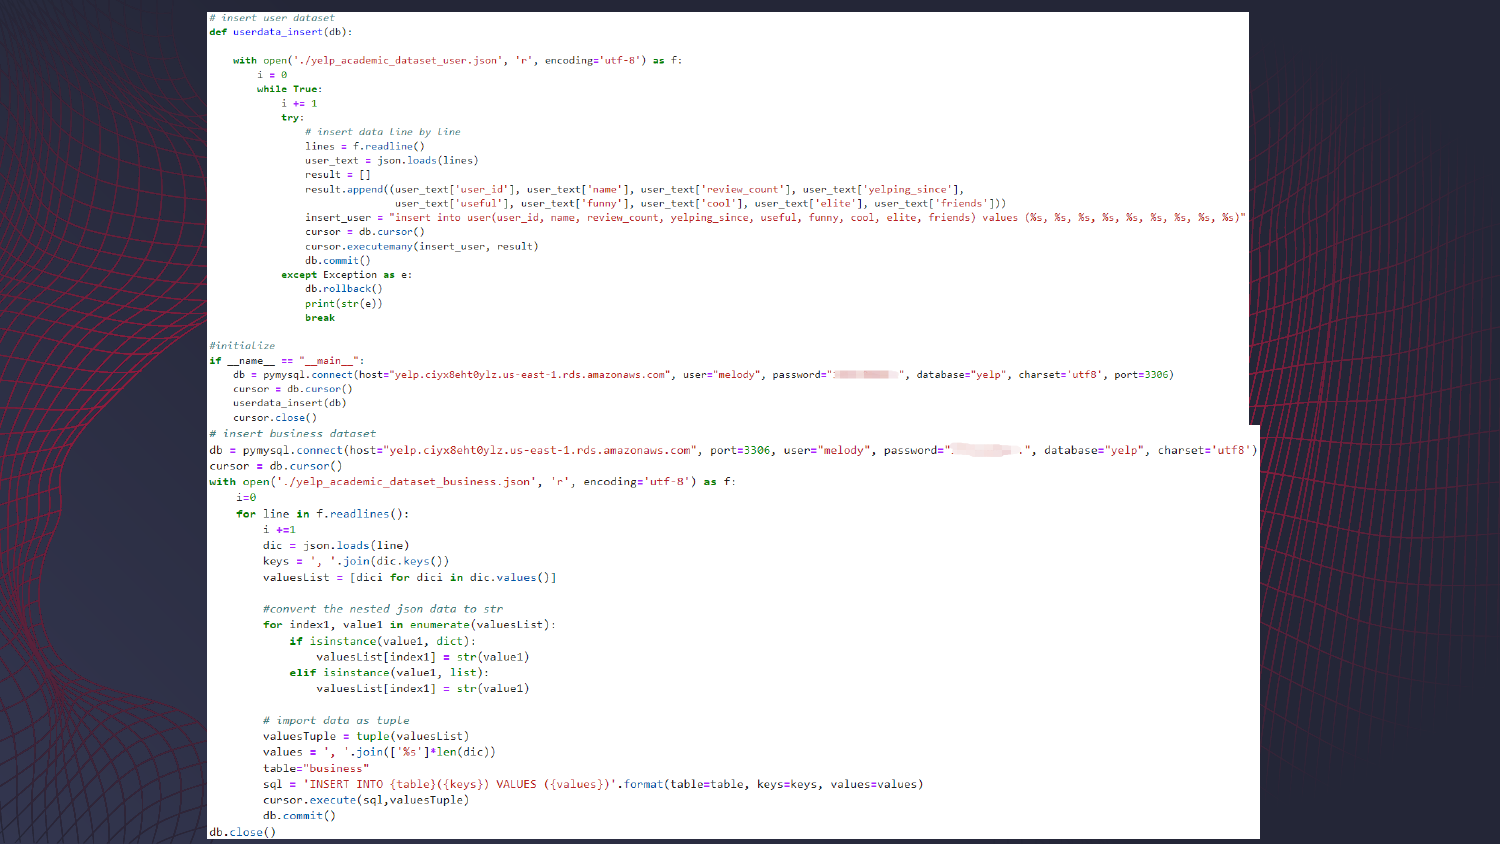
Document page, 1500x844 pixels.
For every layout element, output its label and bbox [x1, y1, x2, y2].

picture [206, 12, 1261, 839]
